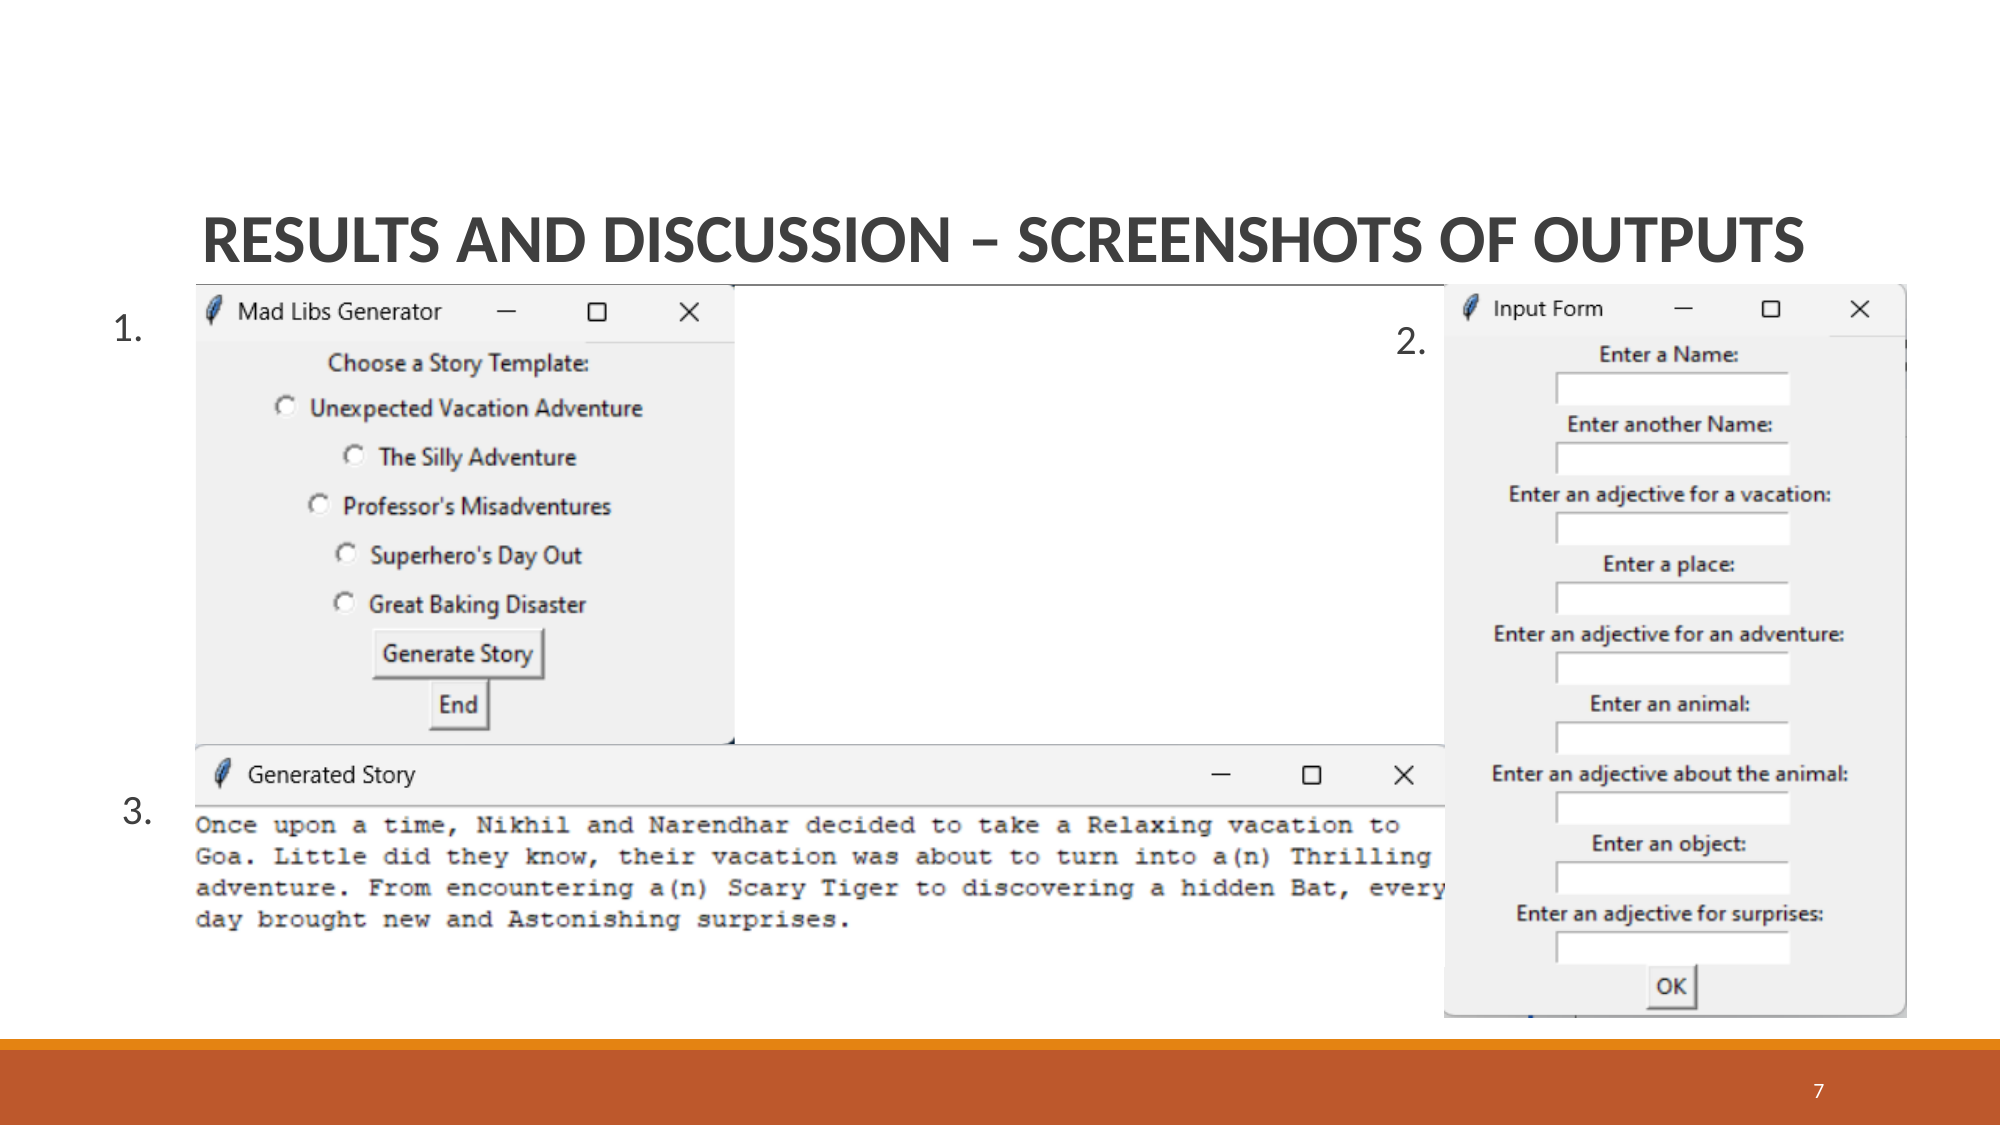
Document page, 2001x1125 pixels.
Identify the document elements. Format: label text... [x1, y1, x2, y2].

slide_number 7 [1624, 1059, 1840, 1120]
text_box 3. [106, 768, 171, 849]
title RESULTS AND DISCUSSION – SCREENSHOTS OF OUTPUTS [180, 47, 1830, 285]
text_box 2. [1380, 297, 1438, 378]
picture [195, 284, 1907, 1018]
text_box 1. [96, 285, 180, 365]
